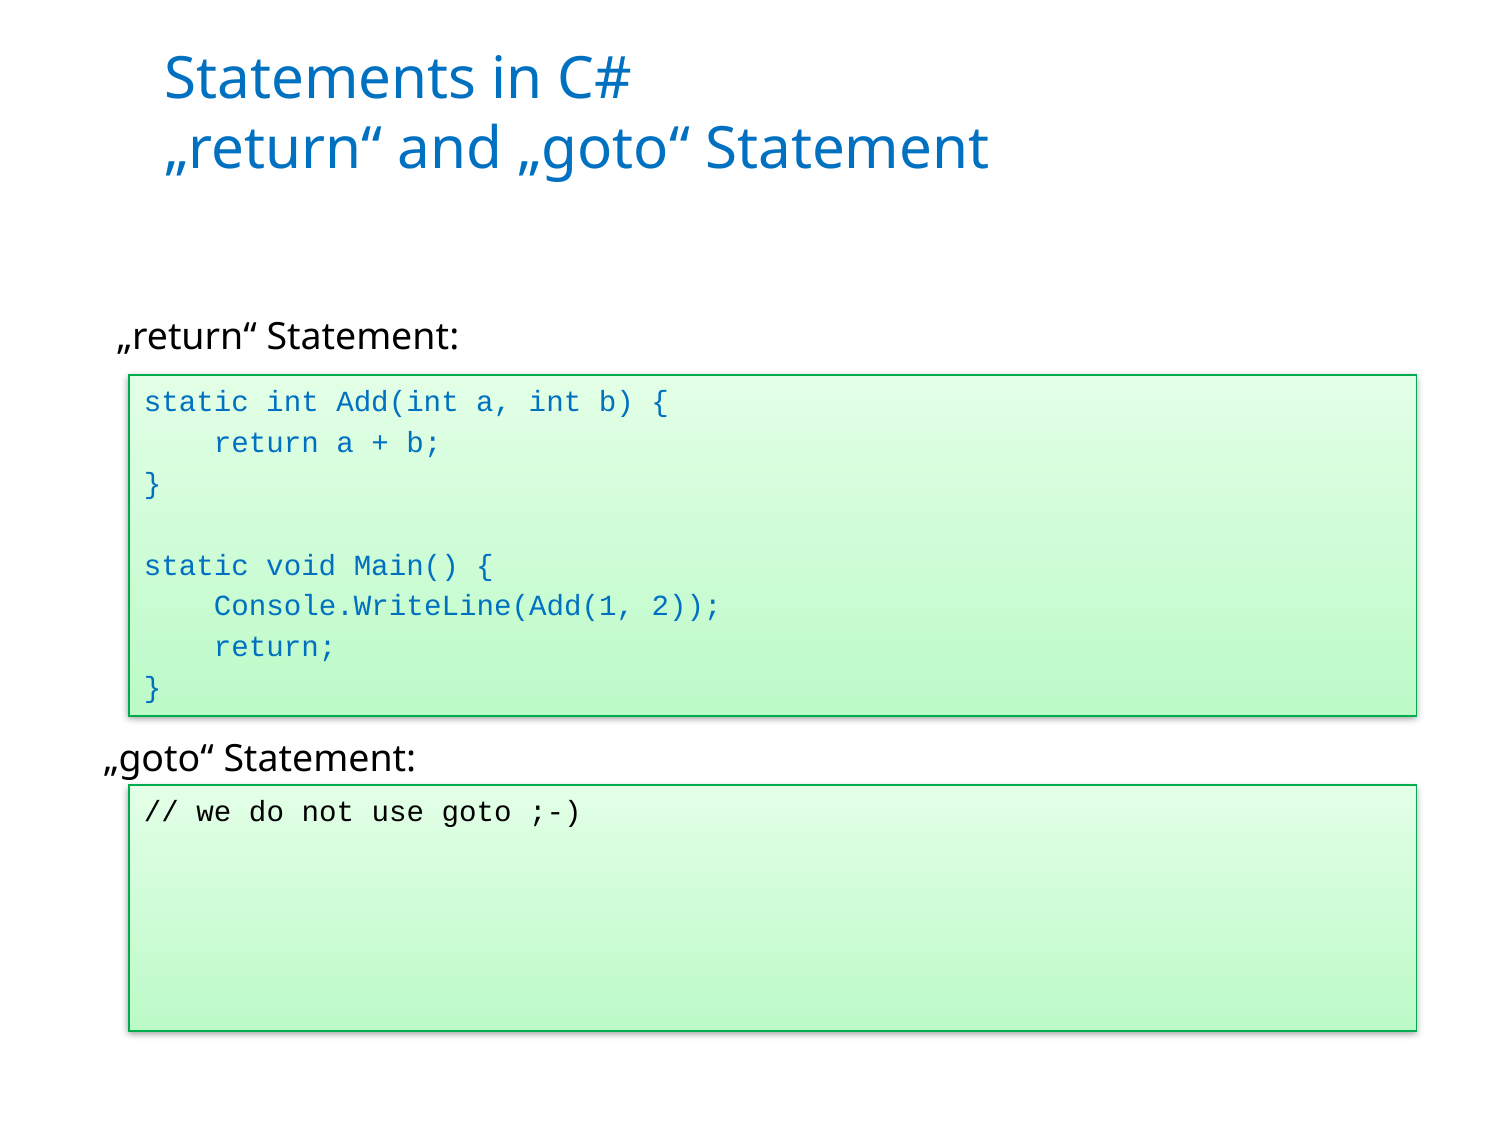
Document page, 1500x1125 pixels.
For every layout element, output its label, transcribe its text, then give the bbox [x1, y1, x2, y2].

text_box „return“ Statement: [101, 304, 475, 365]
text_box „goto“ Statement: [88, 726, 432, 787]
list static int Add(int a, int b) { return a + b; } static void Main() { Console.WriteLine(Add(1, 2)); return; } [128, 375, 1417, 716]
title Statements in C# „return“ and „goto“ Statement [150, 24, 1463, 197]
text_box // we do not use goto ;-) [128, 785, 1417, 1032]
